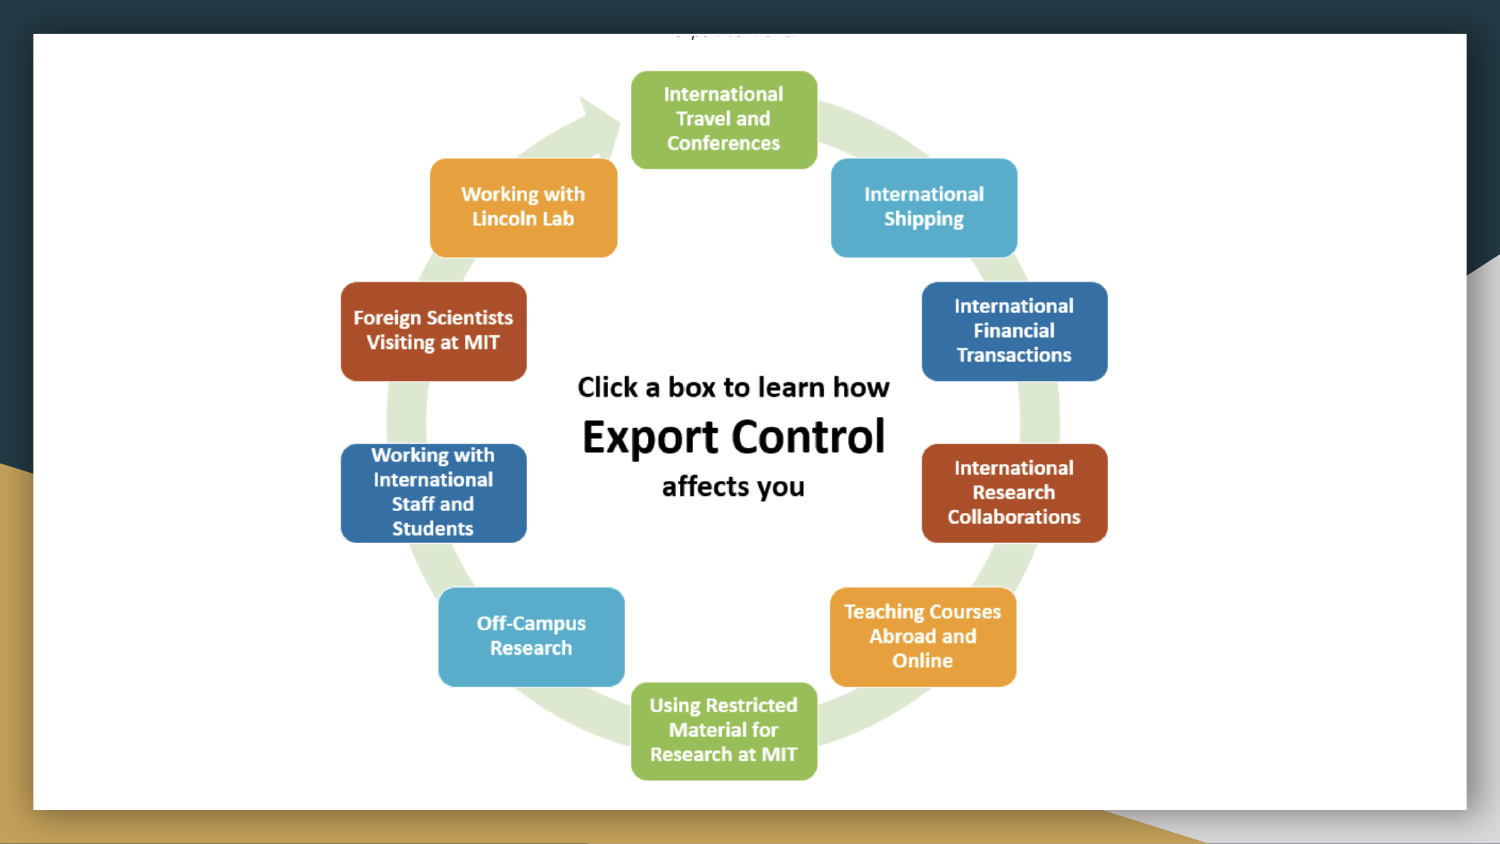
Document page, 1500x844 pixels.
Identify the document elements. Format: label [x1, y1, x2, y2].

picture [262, 36, 1313, 808]
